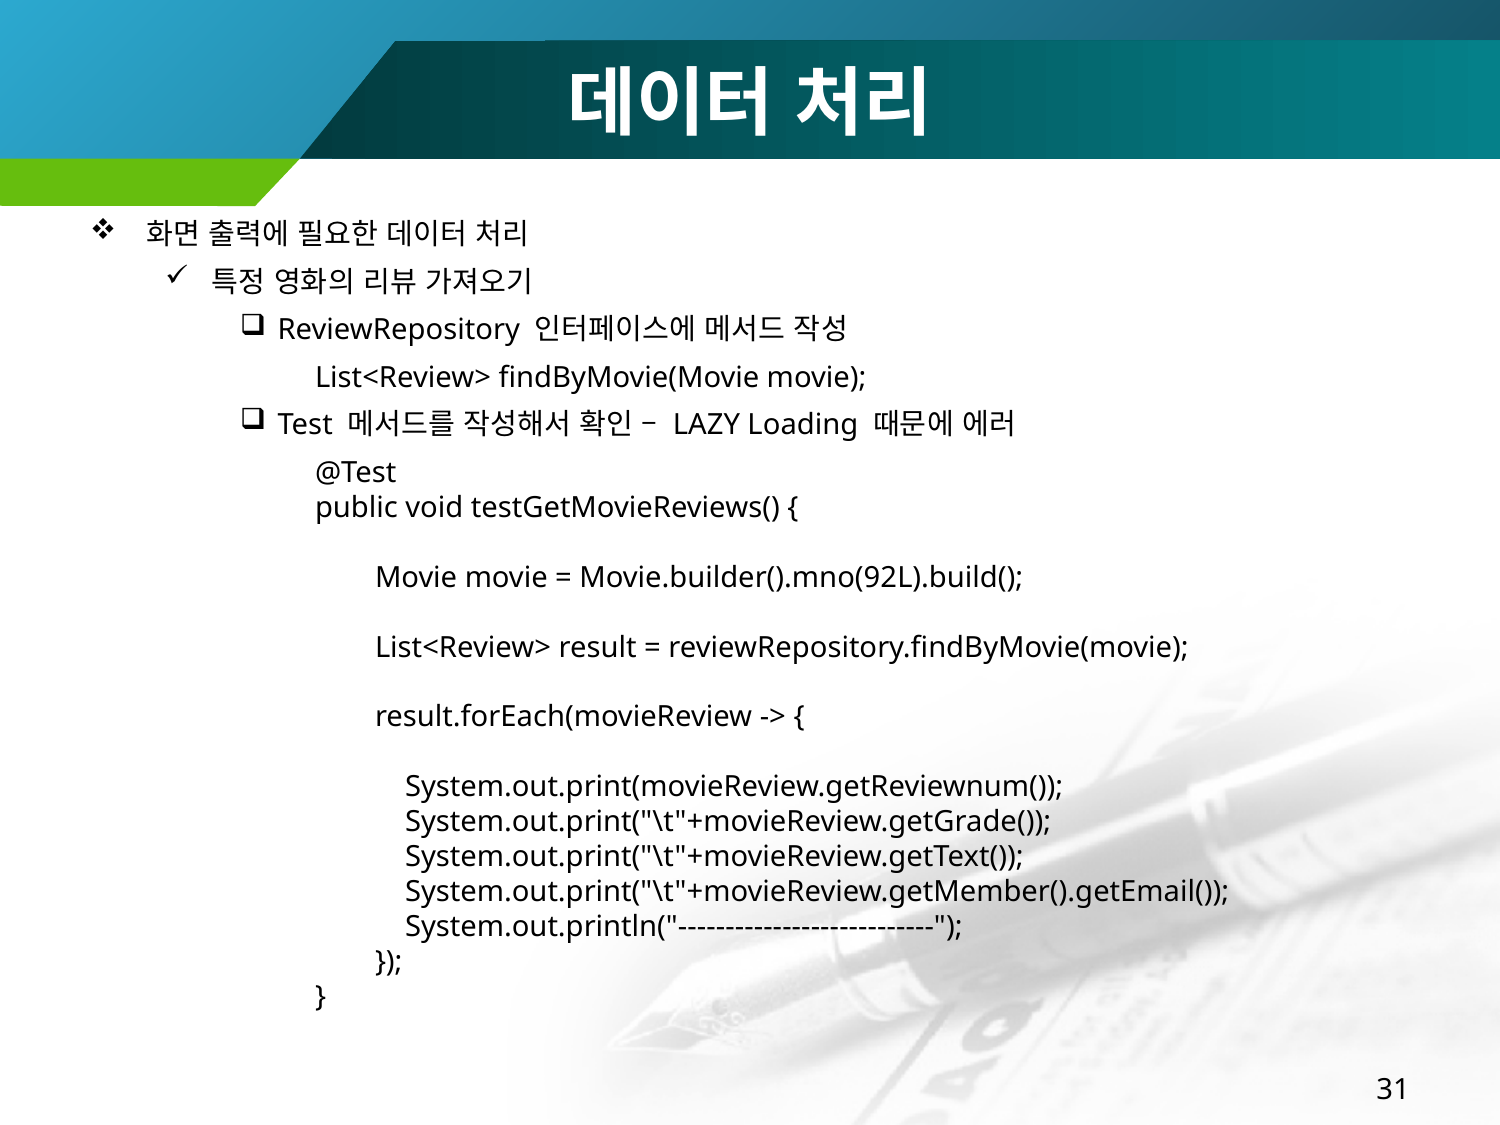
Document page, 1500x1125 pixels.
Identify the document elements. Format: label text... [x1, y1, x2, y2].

title 데이터 처리 [0, 36, 1500, 163]
list 화면 출력에 필요한 데이터 처리 특정 영화의 리뷰 가져오기 ReviewRepository 인터페이스에 메서드 작성 List<Review> findByMovie(Movie movie); Test 메서드를 작성해서 확인 – LAZY Loading 때문에 에러 @Test public void testGetMovieReviews() { Movie movie = Movie.builder().mno(92L).build(); List<Review> result = reviewRepository.findByMovie(movie); result.forEach(movieReview -> { System.out.print(movieReview.getReviewnum()); System.out.print("\t"+movieReview.getGrade()); System.out.print("\t"+movieReview.getText()); System.out.print("\t"+movieReview.getMember().getEmail()); System.out.println("---------------------------"); }); } [74, 207, 1426, 1088]
picture [490, 448, 1500, 1125]
slide_number 31 [1074, 1062, 1426, 1103]
